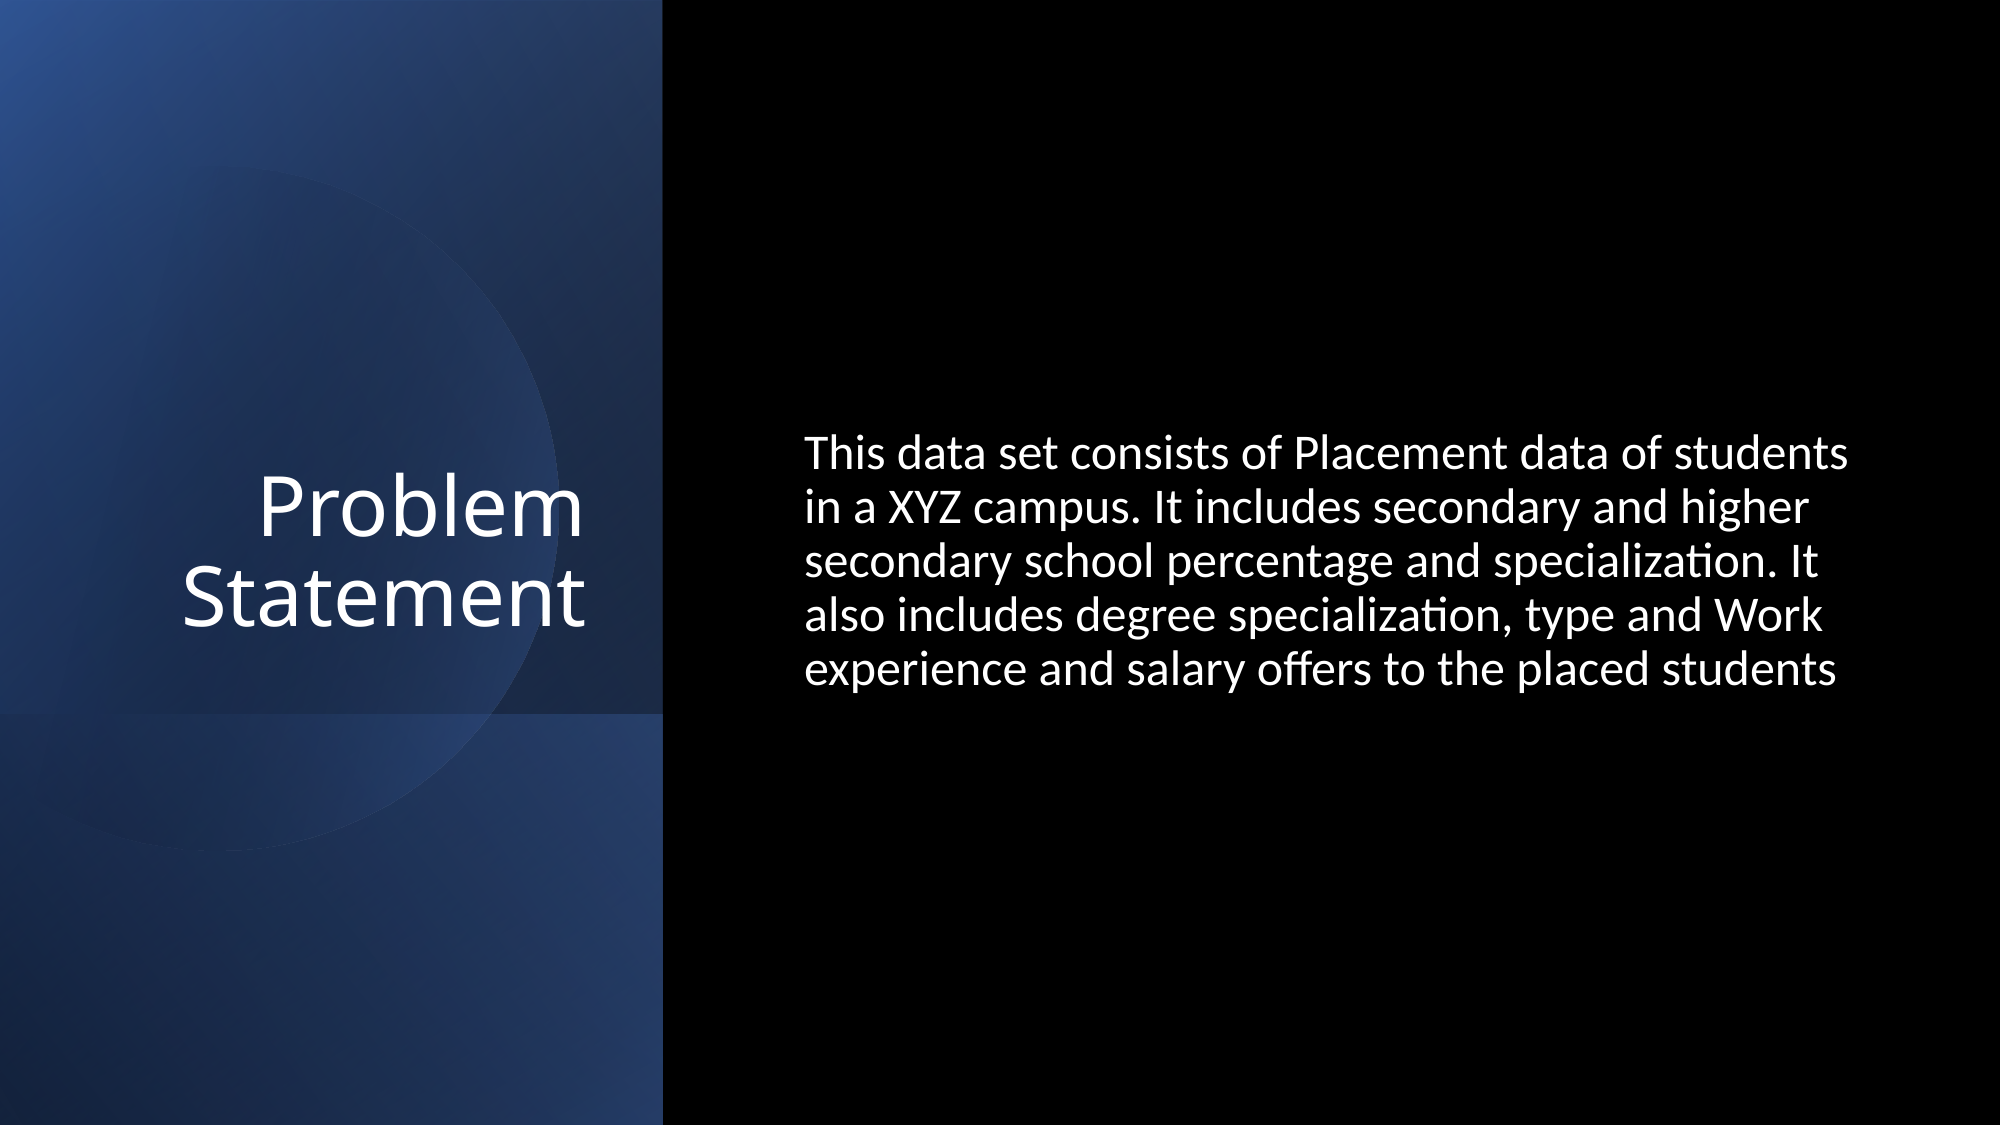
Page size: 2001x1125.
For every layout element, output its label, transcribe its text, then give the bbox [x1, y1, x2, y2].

text_box [0, 0, 663, 1124]
list This data set consists of Placement data of students in a XYZ campus. It includes secondary and higher secondary school percentage and specialization. It also includes degree specialization, type and Work experience and salary offers to the placed students [789, 106, 1865, 1017]
title Problem Statement [76, 96, 602, 652]
text_box [663, 0, 2000, 1125]
